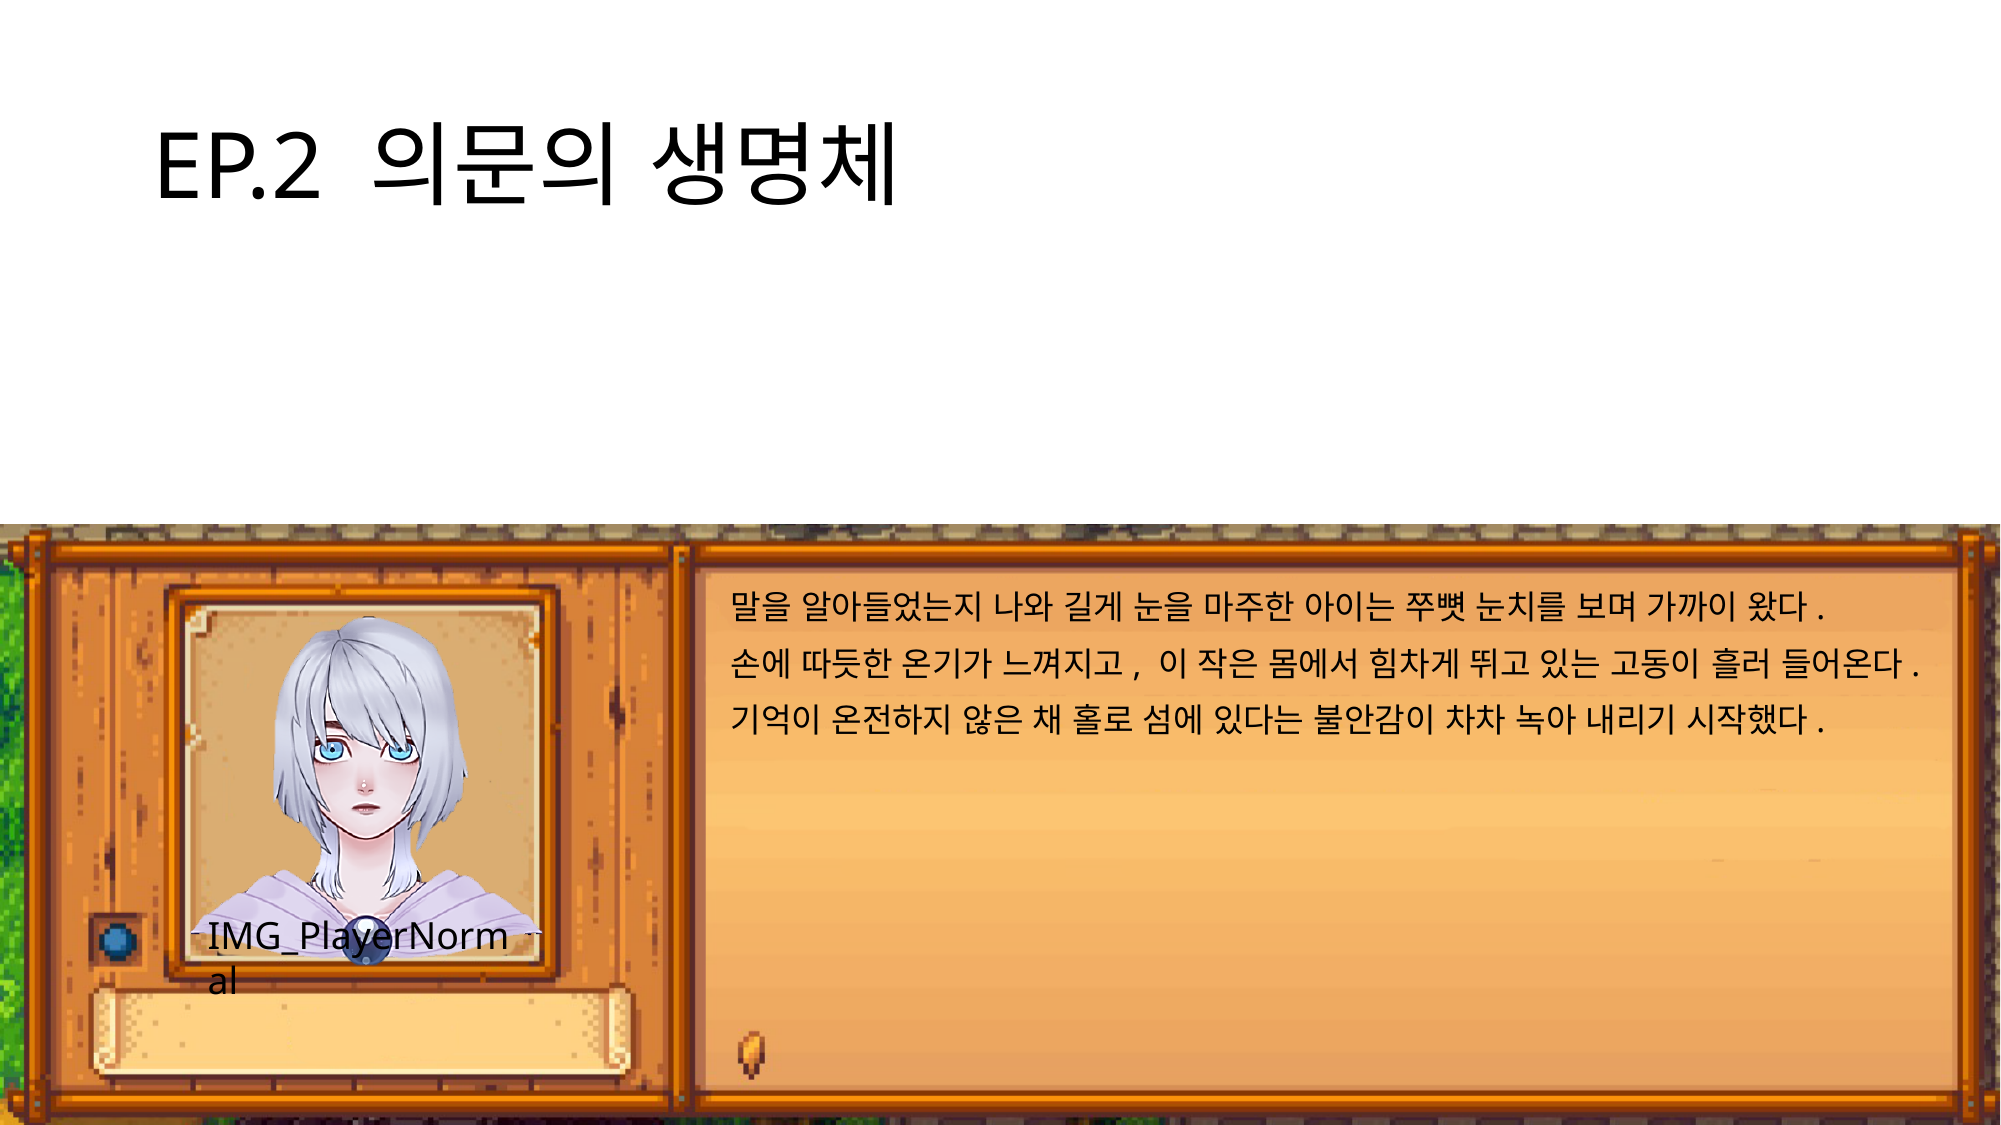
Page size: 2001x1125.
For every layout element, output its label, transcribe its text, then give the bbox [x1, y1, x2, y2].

list 말을 알아들었는지 나와 길게 눈을 마주한 아이는 쭈뼛 눈치를 보며 가까이 왔다. 손에 따듯한 온기가 느껴지고, 이 작은 몸에서 힘차게 뛰고 있는 고동이 흘러 들어온다. 기억이 온전하지 않은 채 홀로 섬에 있다는 불안감이 차차 녹아 내리기 시작했다. [715, 583, 1938, 1073]
title EP.2 의문의 생명체 [137, 59, 1863, 278]
text_box IMG_PlayerNormal [192, 974, 539, 1010]
picture [0, 524, 2001, 1125]
